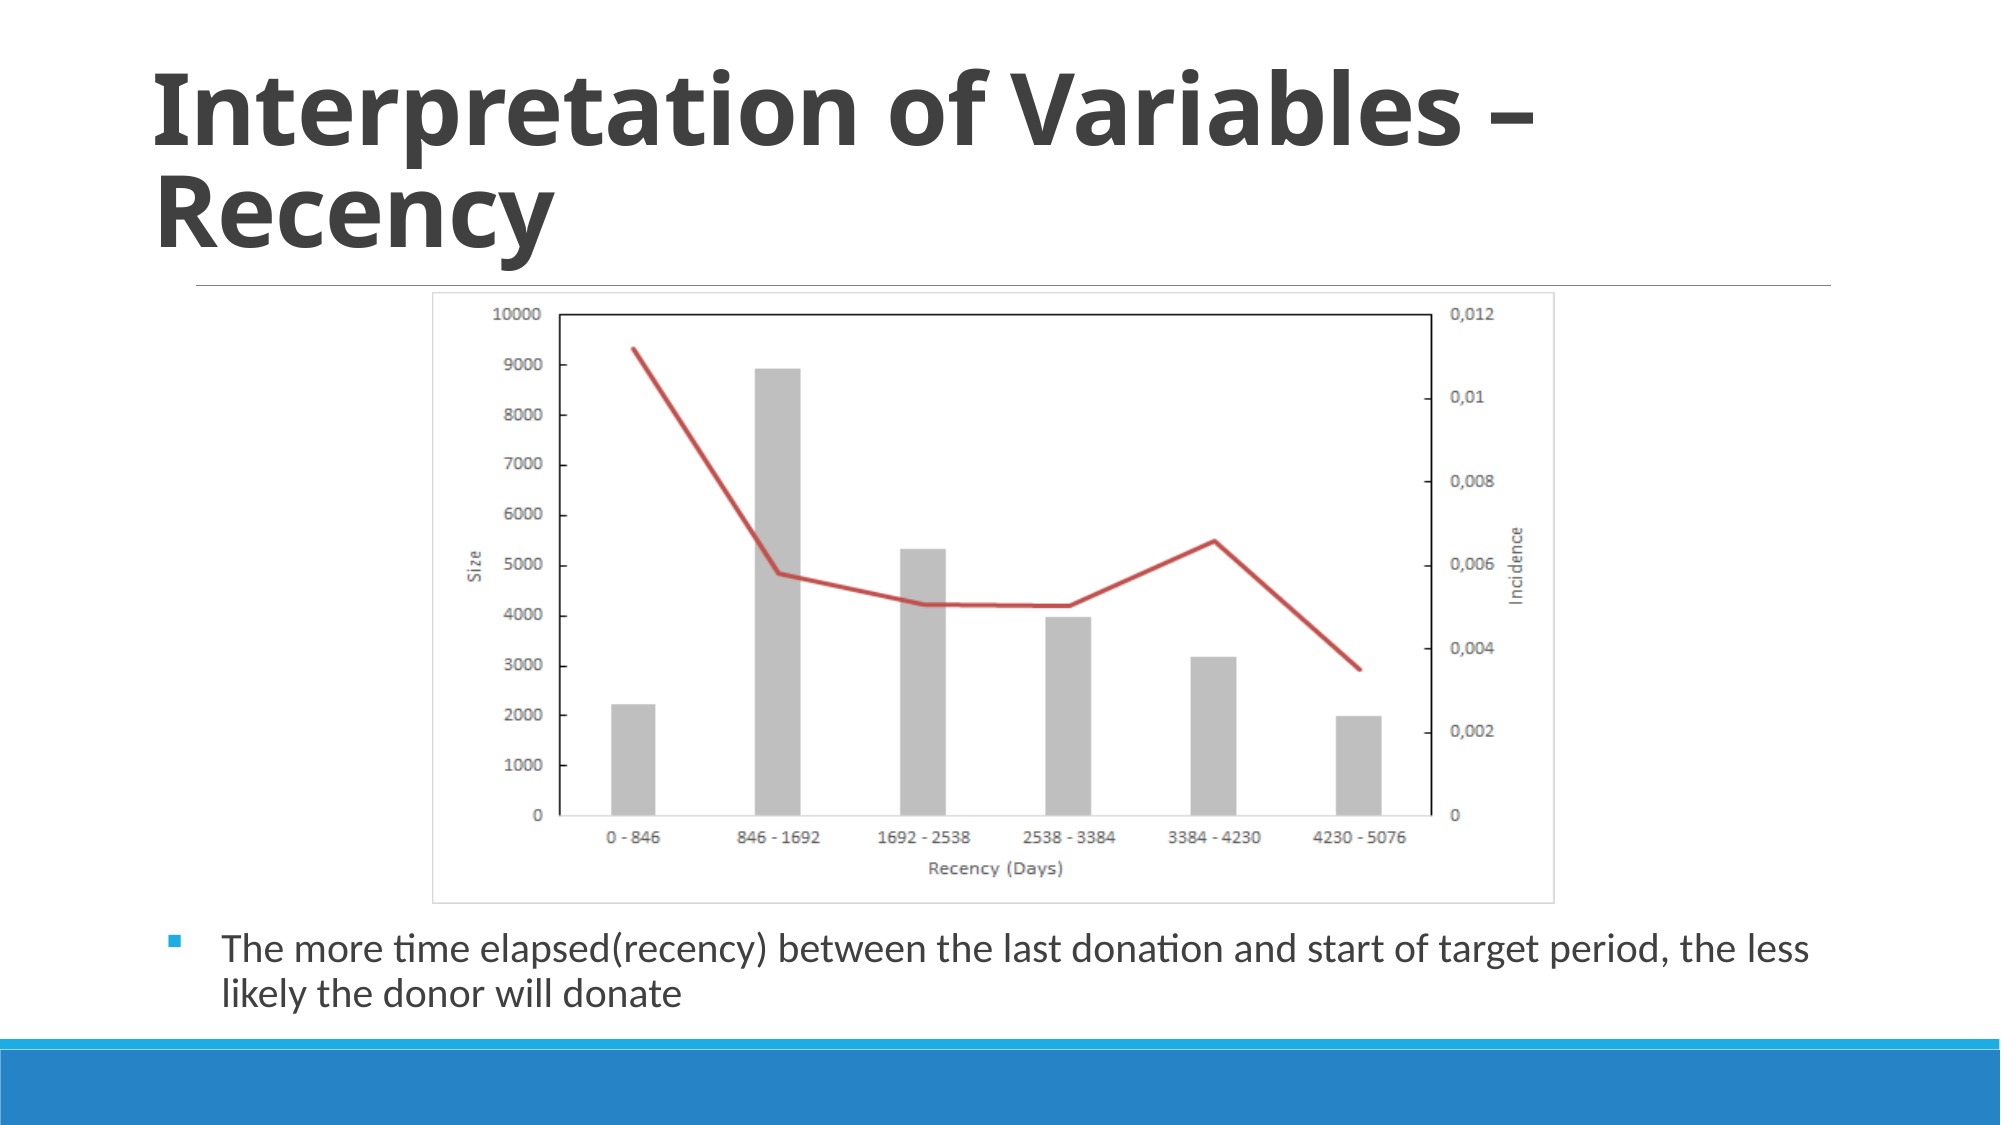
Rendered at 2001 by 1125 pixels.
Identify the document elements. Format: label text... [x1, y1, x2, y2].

list The more time elapsed(recency) between the last donation and start of target period, the less likely the donor will donate [150, 918, 1875, 1030]
title Interpretation of Variables – Recency [137, 58, 1863, 276]
picture [432, 292, 1555, 905]
